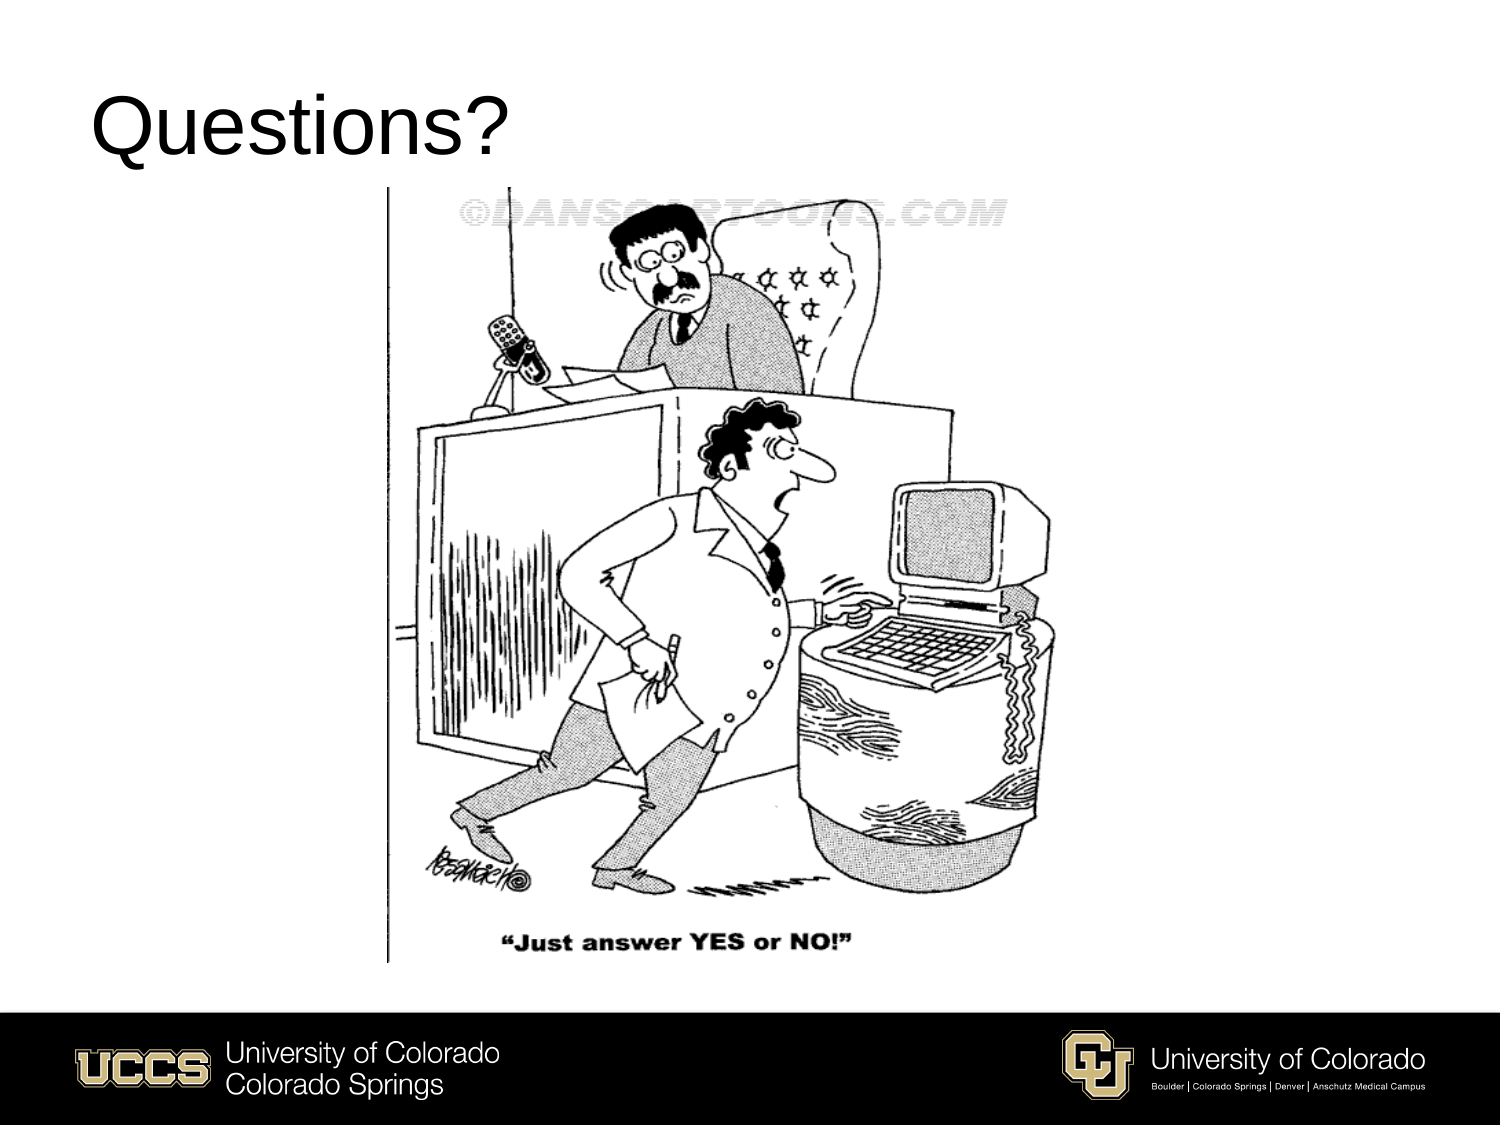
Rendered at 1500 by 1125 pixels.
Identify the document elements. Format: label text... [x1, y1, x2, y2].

picture [75, 1041, 499, 1100]
picture [1062, 1030, 1425, 1100]
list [387, 187, 1076, 964]
title Questions? [75, 12, 1425, 230]
